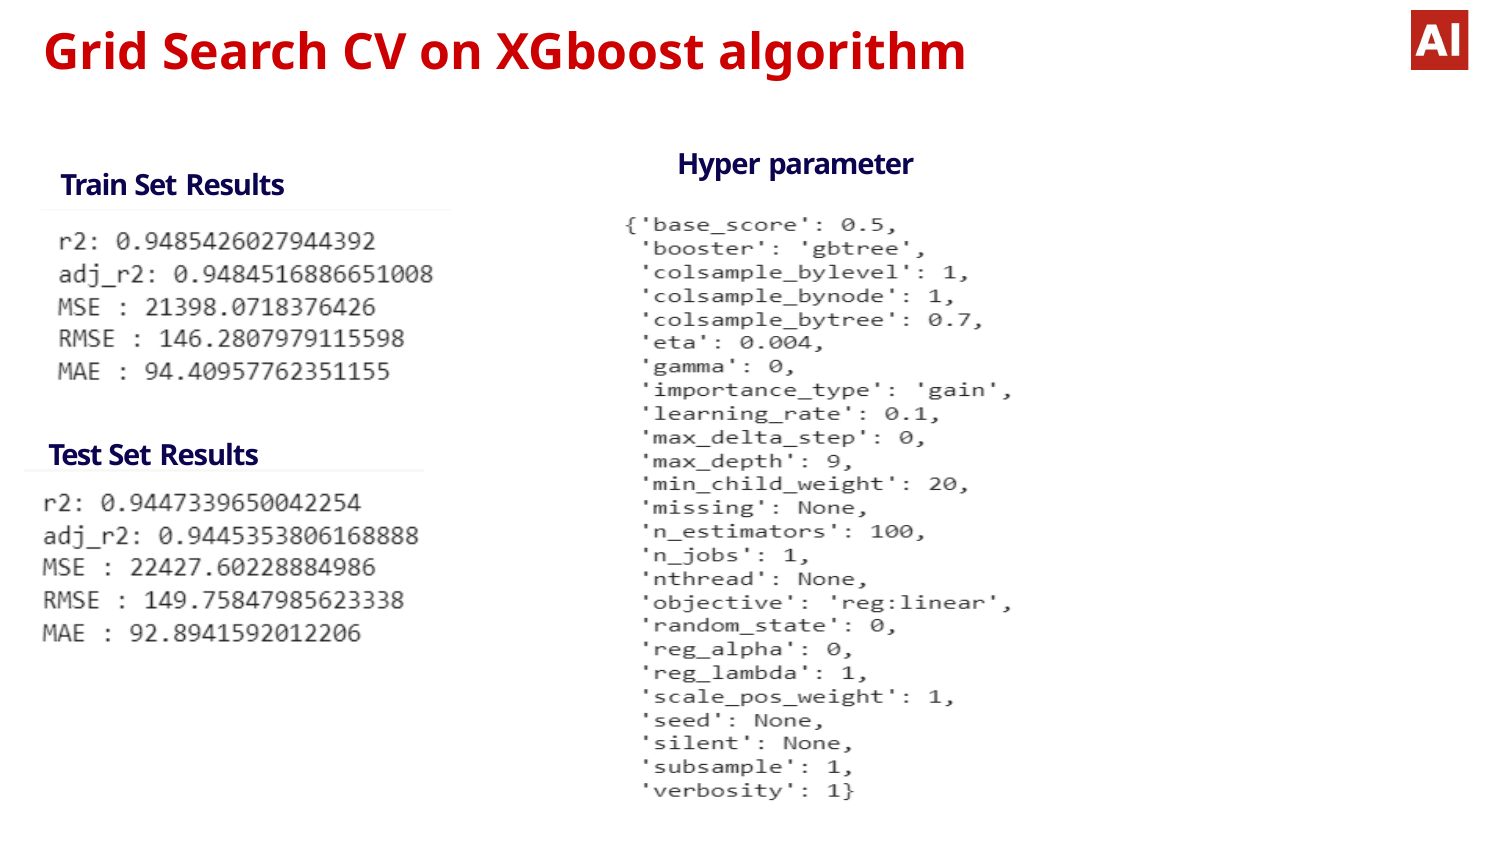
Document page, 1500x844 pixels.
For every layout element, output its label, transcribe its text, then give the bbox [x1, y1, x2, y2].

picture [24, 469, 424, 659]
picture [1411, 10, 1469, 70]
text_box Train Set Results [58, 164, 320, 202]
picture [40, 209, 451, 402]
text_box Hyper parameter [675, 143, 941, 181]
picture [599, 206, 1016, 817]
title Grid Search CV on XGboost algorithm [41, 8, 1112, 152]
text_box Test Set Results [46, 434, 294, 468]
